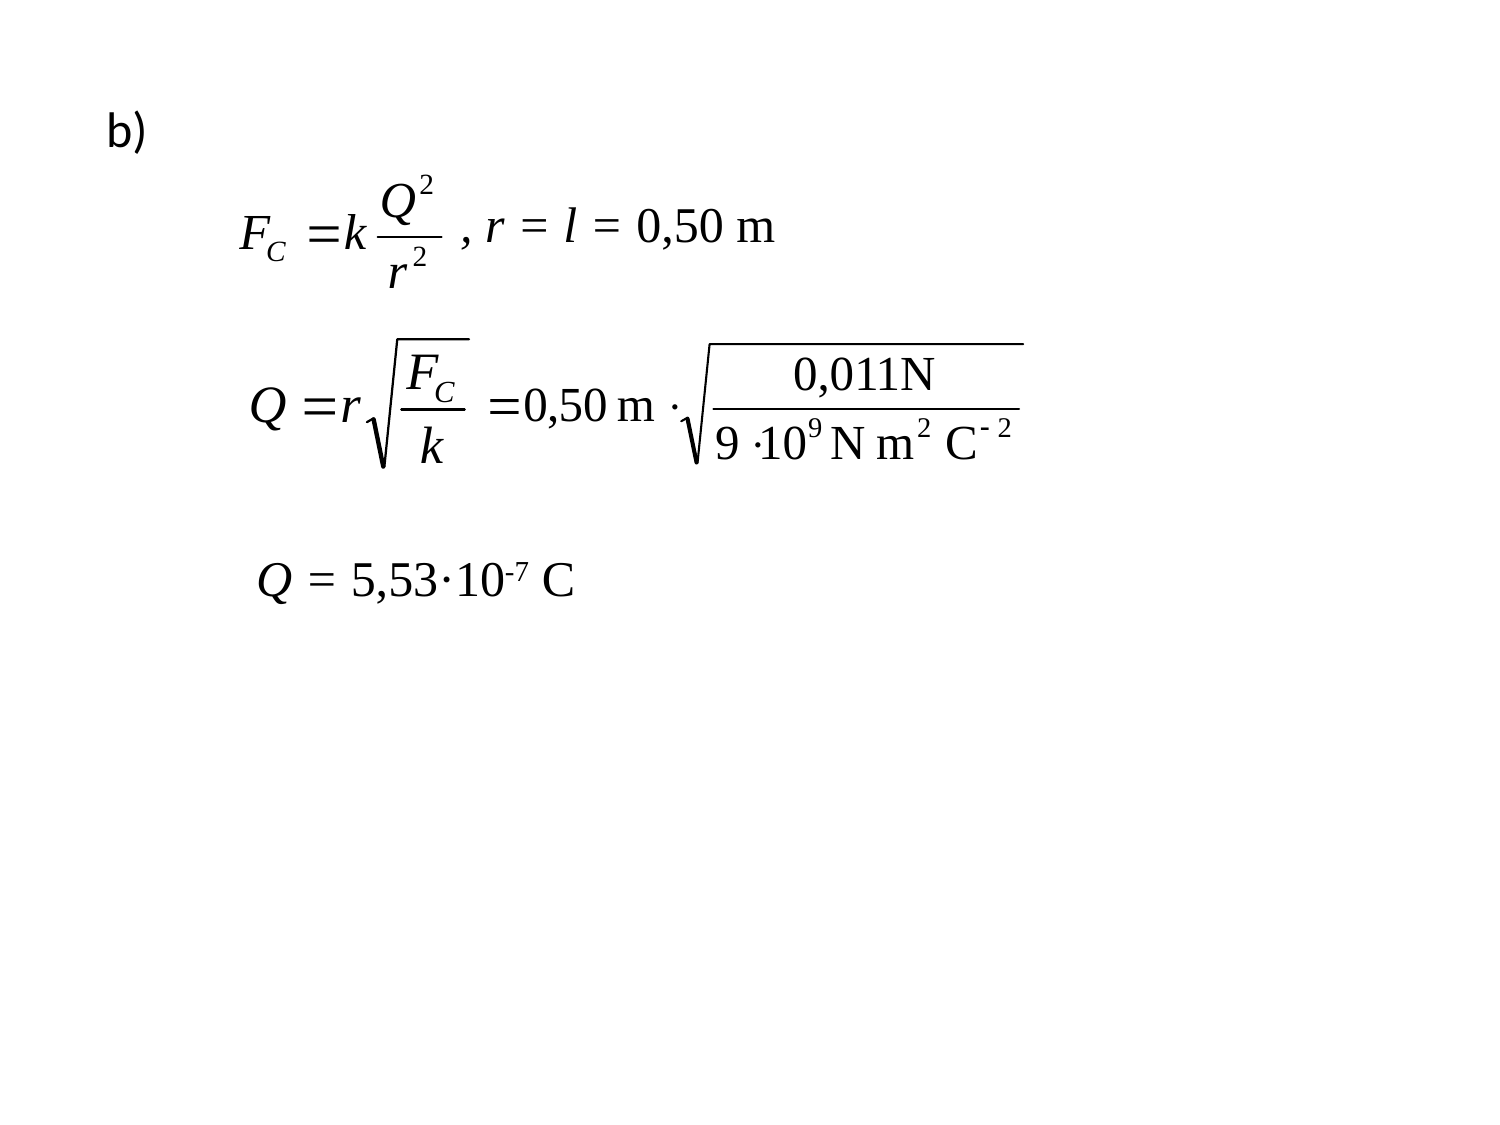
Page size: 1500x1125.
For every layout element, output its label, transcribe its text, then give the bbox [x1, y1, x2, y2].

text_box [478, 331, 1034, 475]
text_box b) [91, 90, 174, 165]
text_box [241, 326, 479, 480]
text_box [229, 160, 479, 300]
text_box Q = 5,53·10-7 C [241, 538, 590, 614]
text_box , r = l = 0,50 m [483, 184, 791, 260]
